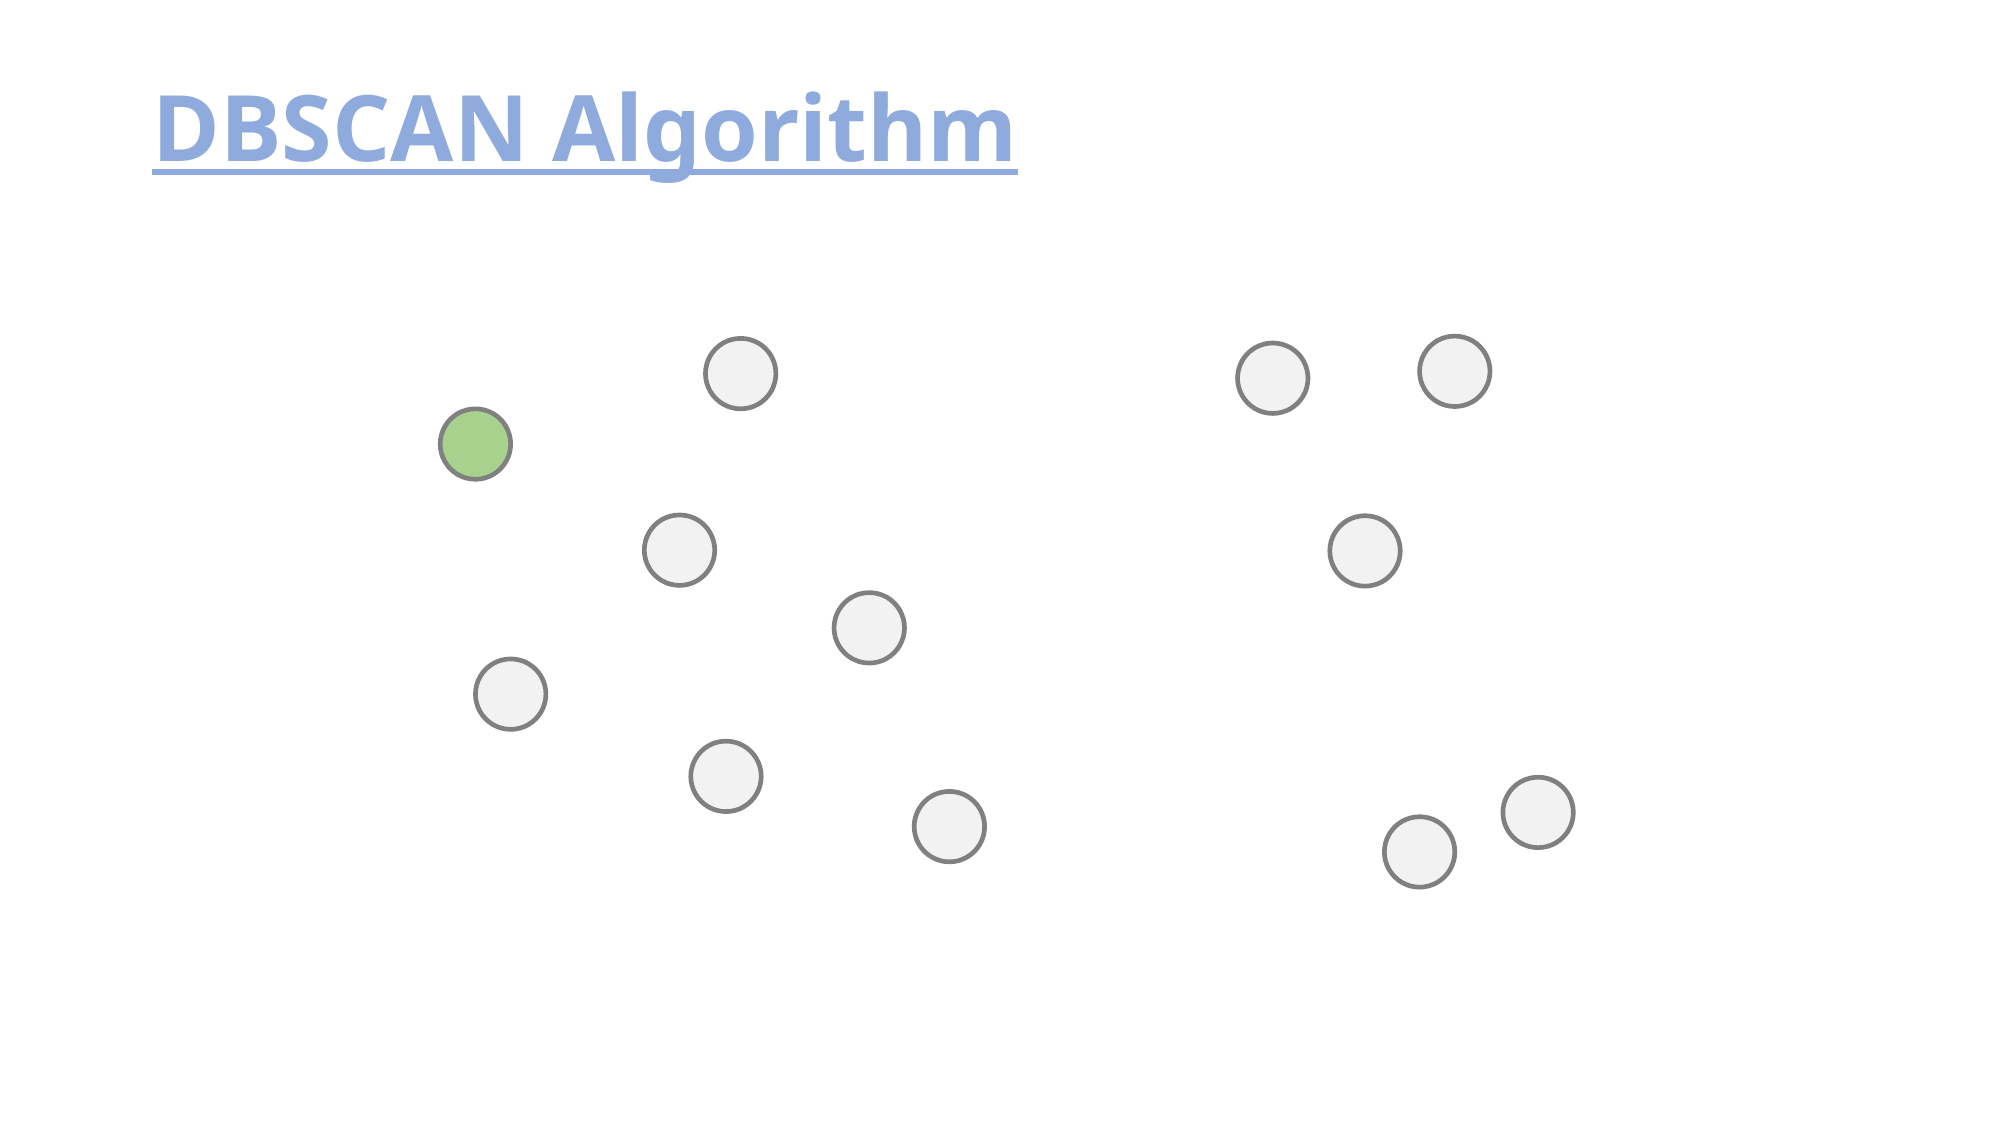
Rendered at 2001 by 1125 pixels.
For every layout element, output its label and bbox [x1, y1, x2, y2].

title [137, 23, 1863, 241]
text_box [704, 337, 777, 410]
text_box [1236, 341, 1310, 415]
text_box [1328, 514, 1402, 588]
text_box [439, 407, 512, 481]
text_box [1418, 335, 1492, 408]
text_box [832, 591, 906, 665]
text_box [689, 740, 763, 813]
text_box [913, 790, 986, 863]
text_box [1383, 815, 1456, 889]
text_box [1501, 776, 1575, 849]
text_box [643, 513, 716, 587]
text_box [474, 657, 547, 731]
